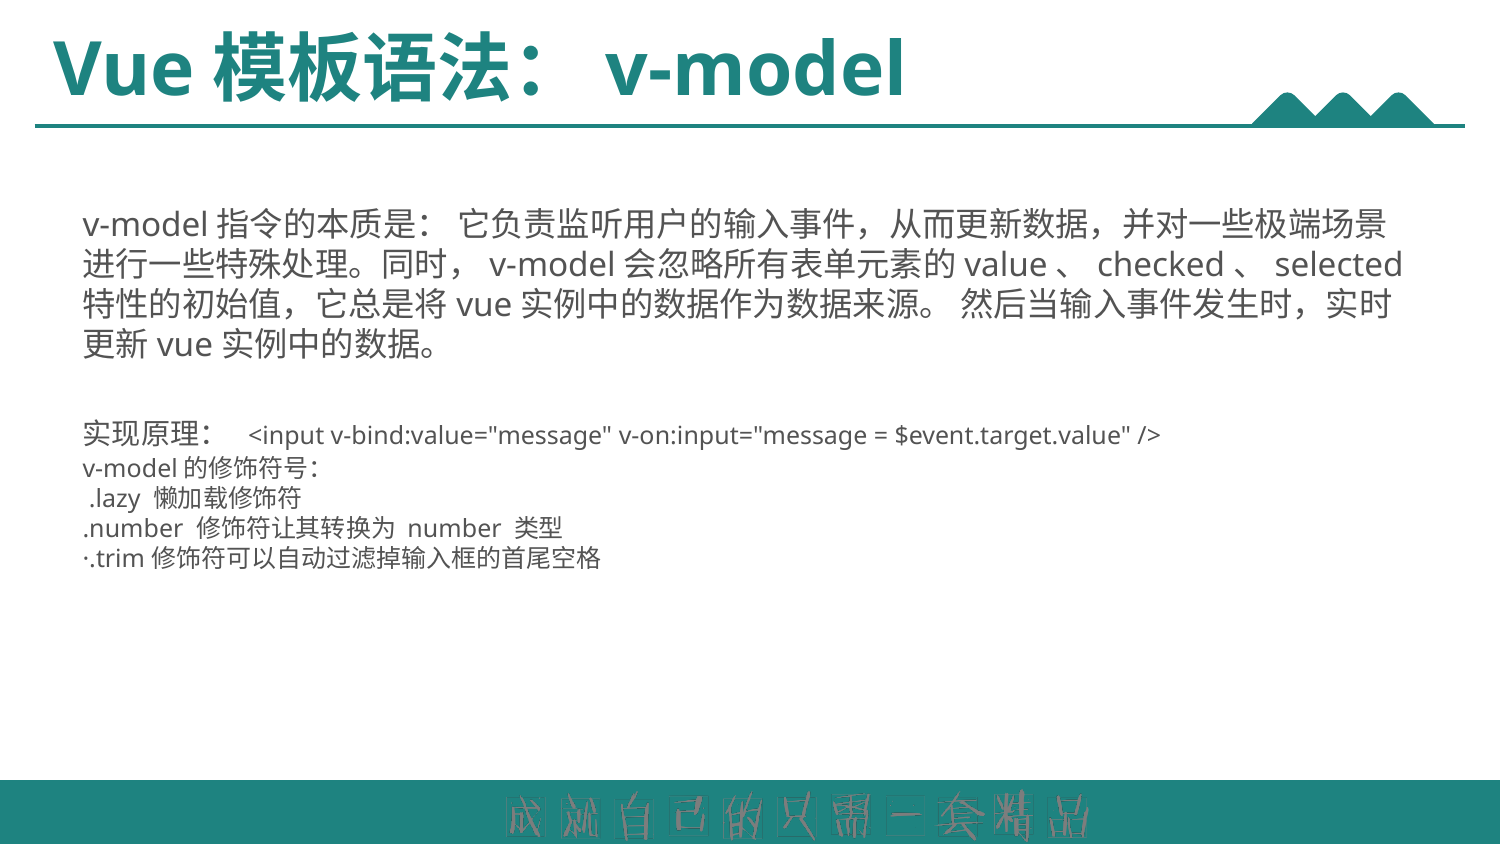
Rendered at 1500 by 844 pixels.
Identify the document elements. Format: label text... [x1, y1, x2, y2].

list v-model指令的本质是： 它负责监听用户的输入事件，从而更新数据，并对一些极端场景进行一些特殊处理。同时，v-model会忽略所有表单元素的value、checked、selected特性的初始值，它总是将vue实例中的数据作为数据来源。 然后当输入事件发生时，实时更新vue实例中的数据。 实现原理： <input v-bind:value="message" v-on:input="message = $event.target.value" /> v-model的修饰符号： .lazy 懒加载修饰符 .number 修饰符让其转换为 number 类型 ·.trim修饰符可以自动过滤掉输入框的首尾空格 [74, 195, 1426, 723]
picture [467, 788, 1092, 842]
title Vue模板语法：v-model [45, 19, 1168, 112]
